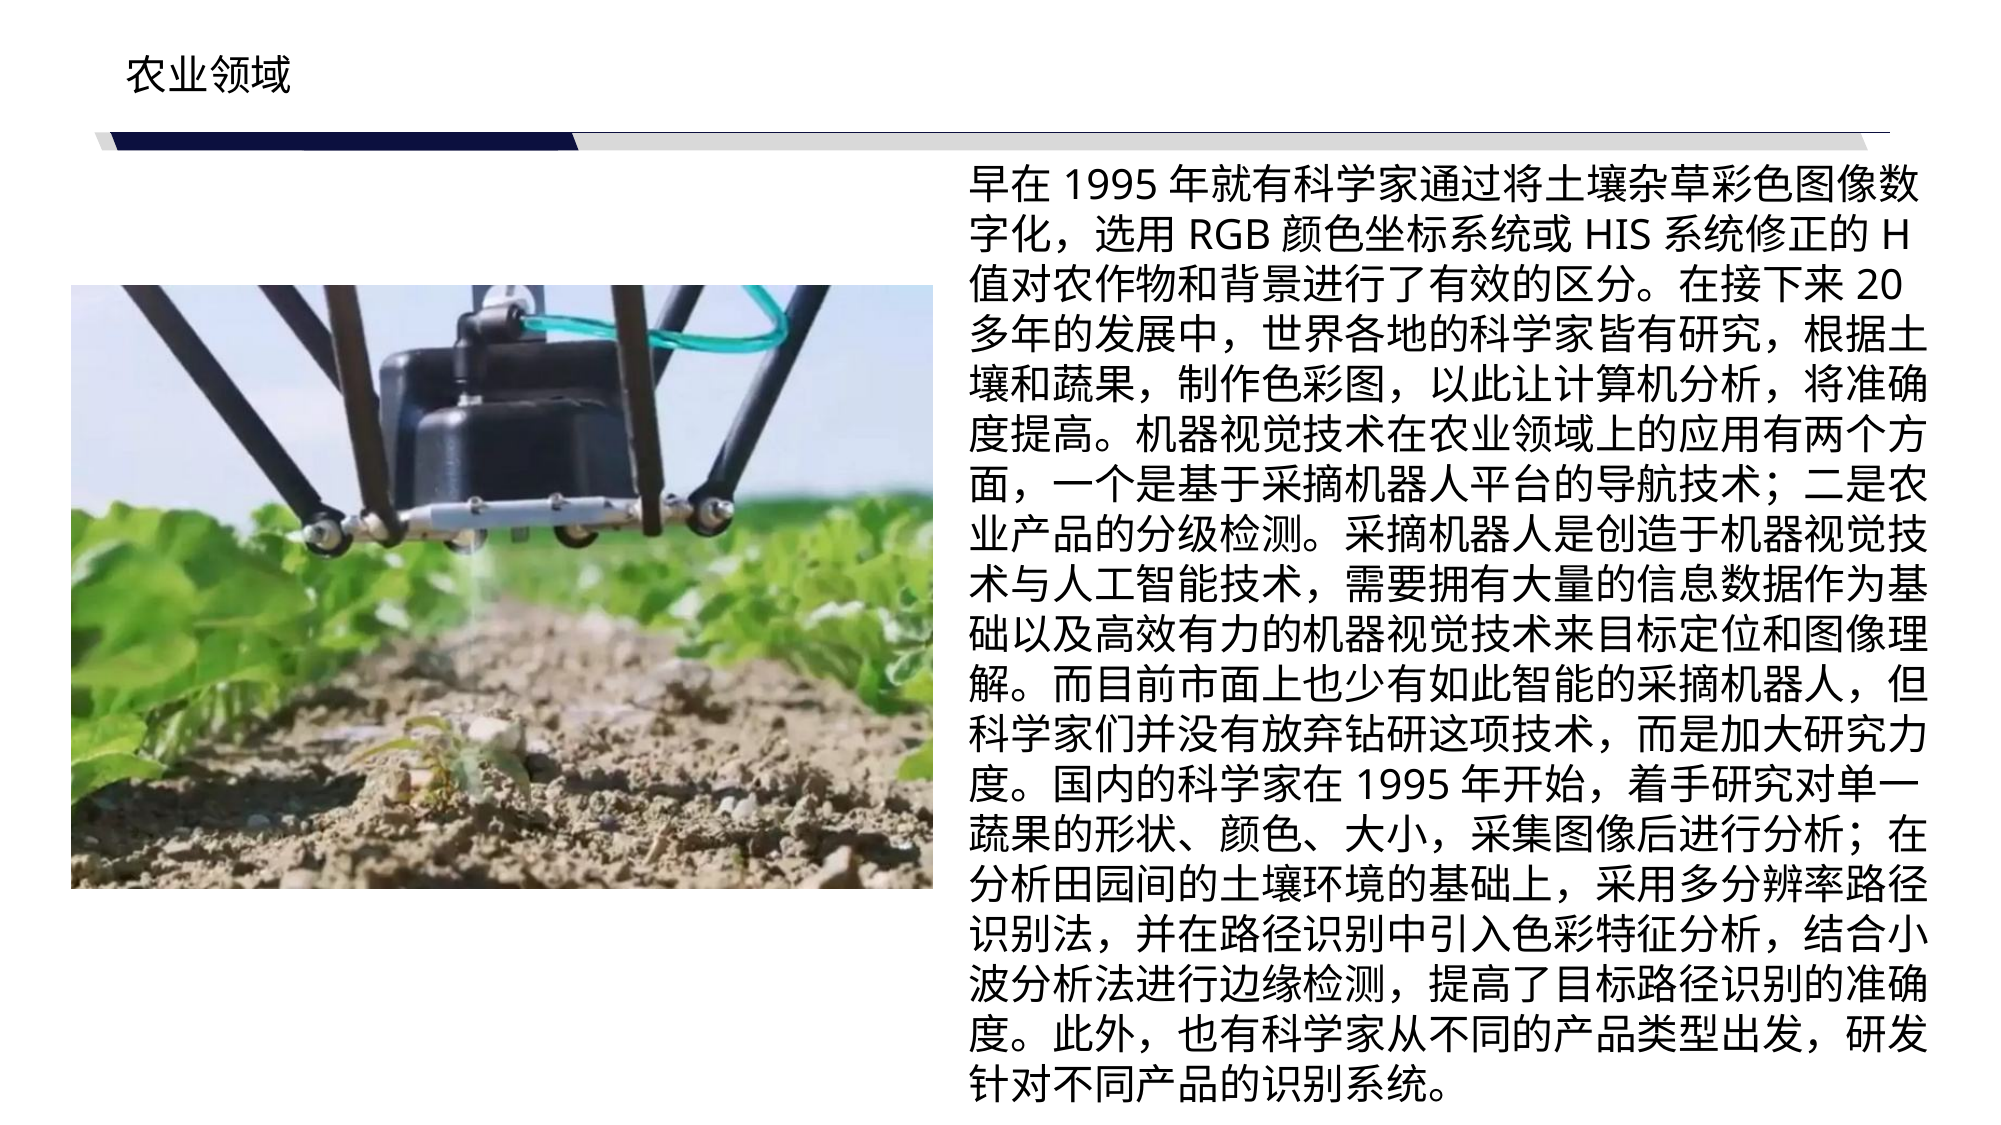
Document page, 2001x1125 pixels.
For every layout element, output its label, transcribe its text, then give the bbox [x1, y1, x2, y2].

text_box 农业领域 [110, 27, 691, 107]
text_box 早在1995年就有科学家通过将土壤杂草彩色图像数字化，选用RGB颜色坐标系统或HIS系统修正的H值对农作物和背景进行了有效的区分。在接下来20多年的发展中，世界各地的科学家皆有研究，根据土壤和蔬果，制作色彩图，以此让计算机分析，将准确度提高。机器视觉技术在农业领域上的应用有两个方面，一个是基于采摘机器人平台的导航技术；二是农业产品的分级检测。采摘机器人是创造于机器视觉技术与人工智能技术，需要拥有大量的信息数据作为基础以及高效有力的机器视觉技术来目标定位和图像理解。而目前市面上也少有如此智能的采摘机器人，但科学家们并没有放弃钻研这项技术，而是加大研究力度。国内的科学家在1995年开始，着手研究对单一蔬果的形状、颜色、大小，采集图像后进行分析；在分析田园间的土壤环境的基础上，采用多分辨率路径识别法，并在路径识别中引入色彩特征分析，结合小波分析法进行边缘检测，提高了目标路径识别的准确度。此外，也有科学家从不同的产品类型出发，研发针对不同产品的识别系统。 [954, 150, 1957, 1116]
picture [71, 285, 933, 889]
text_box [94, 132, 1868, 151]
